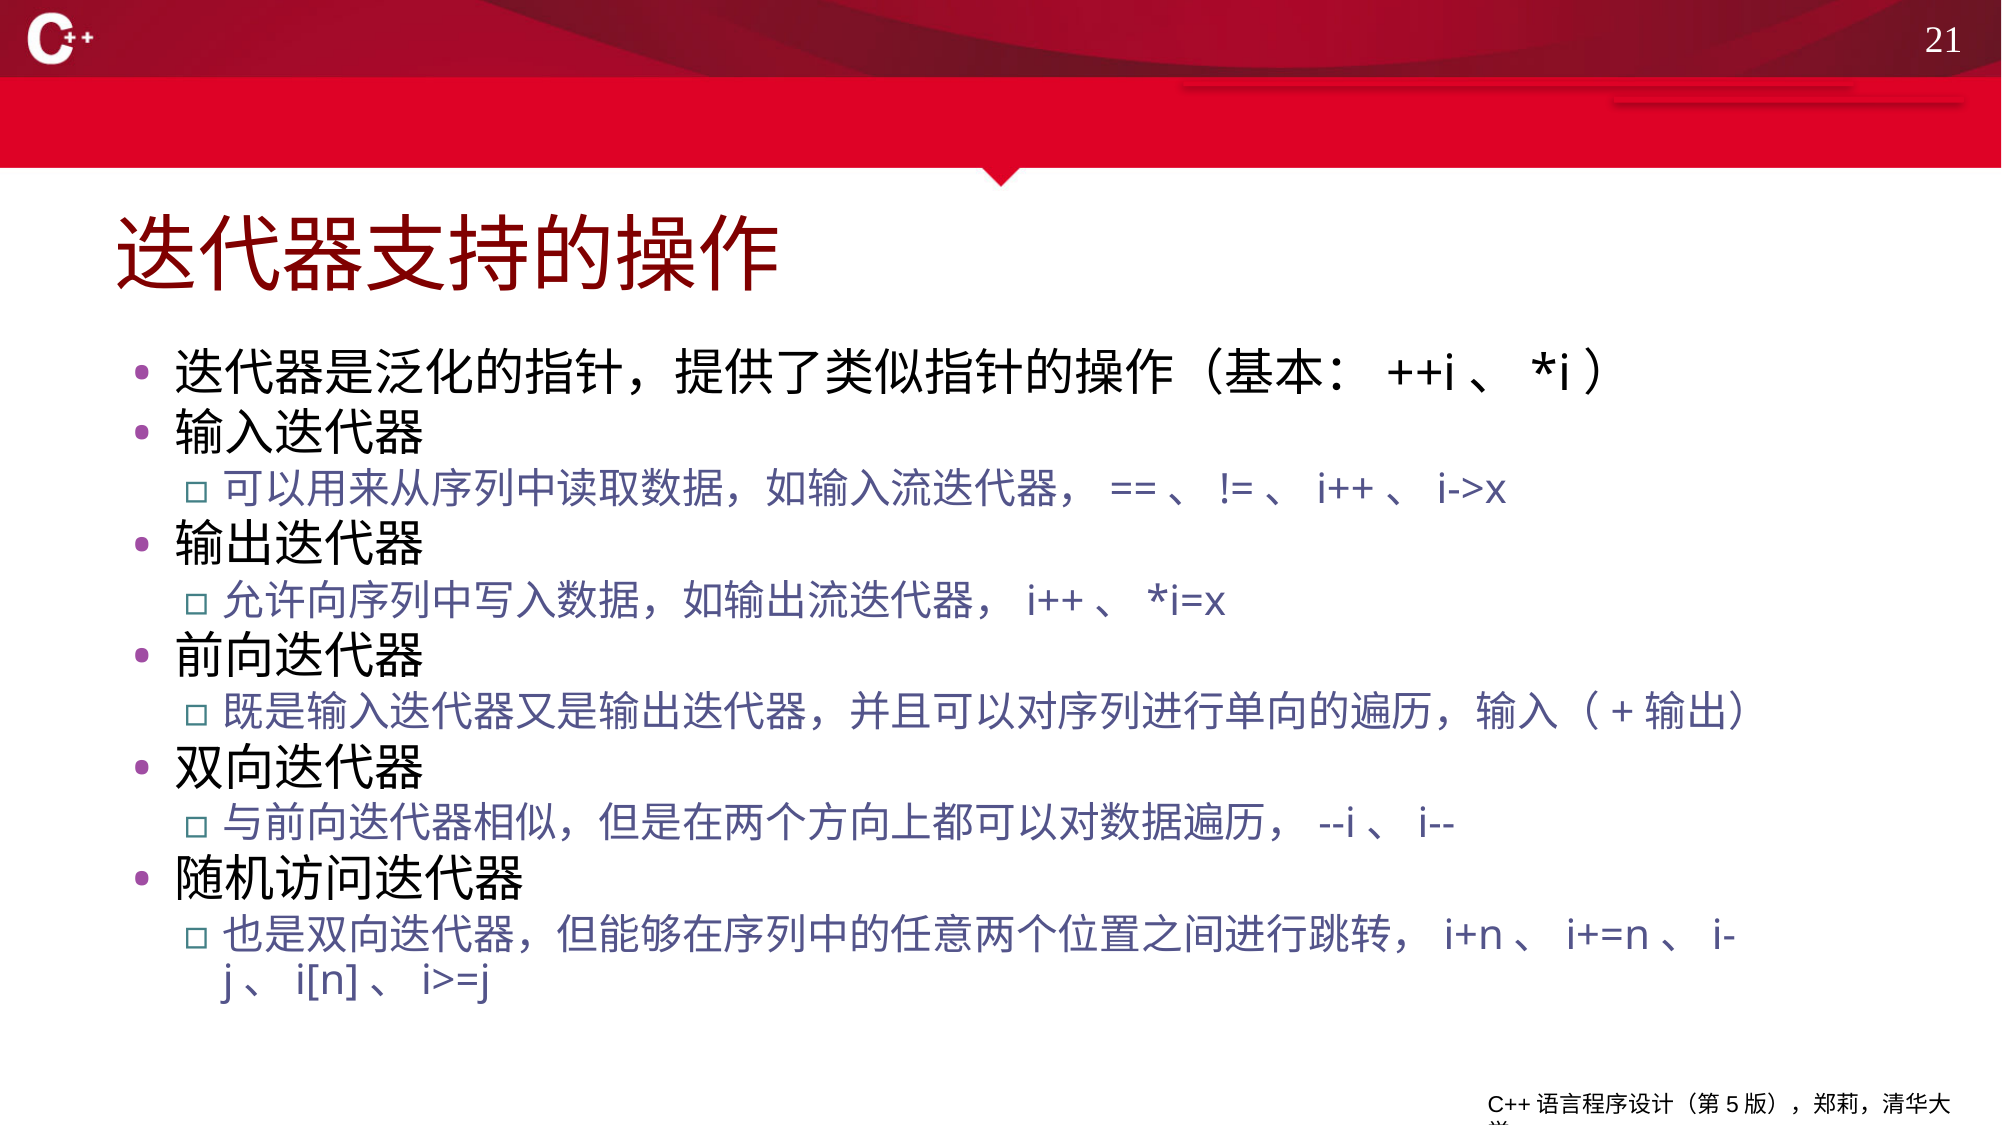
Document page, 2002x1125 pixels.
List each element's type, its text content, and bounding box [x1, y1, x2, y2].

picture [0, 0, 2002, 1125]
slide_number 21 [1527, 7, 1978, 68]
title 迭代器支持的操作 [99, 164, 1901, 339]
list 迭代器是泛化的指针，提供了类似指针的操作（基本：++i、*i） 输入迭代器 可以用来从序列中读取数据，如输入流迭代器，==、!=、i++、i->x 输出迭代器 允许向序列中写入数据，如输出流迭代器，i++、*i=x 前向迭代器 既是输入迭代器又是输出迭代器，并且可以对序列进行单向的遍历，输入（+输出） 双向迭代器 与前向迭代器相似，但是在两个方向上都可以对数据遍历，--i、i-- 随机访问迭代器 也是双向迭代器，但能够在序列中的任意两个位置之间进行跳转，i+n、i+=n、i-j、i[n]、i>=j [99, 339, 1901, 1102]
